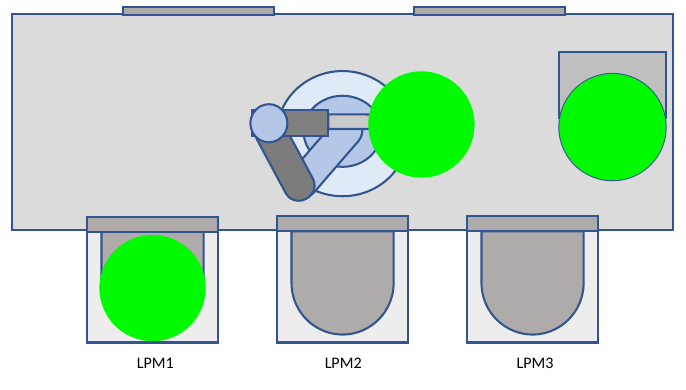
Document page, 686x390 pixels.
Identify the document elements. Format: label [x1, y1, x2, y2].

text_box [94, 345, 580, 380]
text_box [290, 232, 395, 336]
text_box [282, 70, 385, 109]
text_box [98, 233, 207, 343]
text_box [86, 233, 219, 344]
text_box [480, 232, 585, 336]
text_box [302, 137, 319, 150]
text_box [276, 232, 409, 344]
text_box [316, 154, 395, 198]
text_box [276, 215, 409, 232]
text_box [466, 232, 599, 344]
text_box [293, 137, 307, 156]
text_box [86, 216, 219, 233]
text_box [249, 103, 289, 144]
text_box [303, 131, 364, 195]
text_box [559, 51, 666, 181]
text_box [100, 233, 149, 271]
text_box [310, 94, 370, 113]
text_box [327, 113, 368, 131]
text_box [156, 233, 205, 271]
text_box [466, 215, 599, 232]
text_box [284, 109, 329, 137]
text_box [338, 130, 375, 168]
text_box [123, 6, 565, 15]
text_box [11, 13, 674, 231]
text_box [255, 137, 316, 202]
text_box [367, 70, 476, 179]
